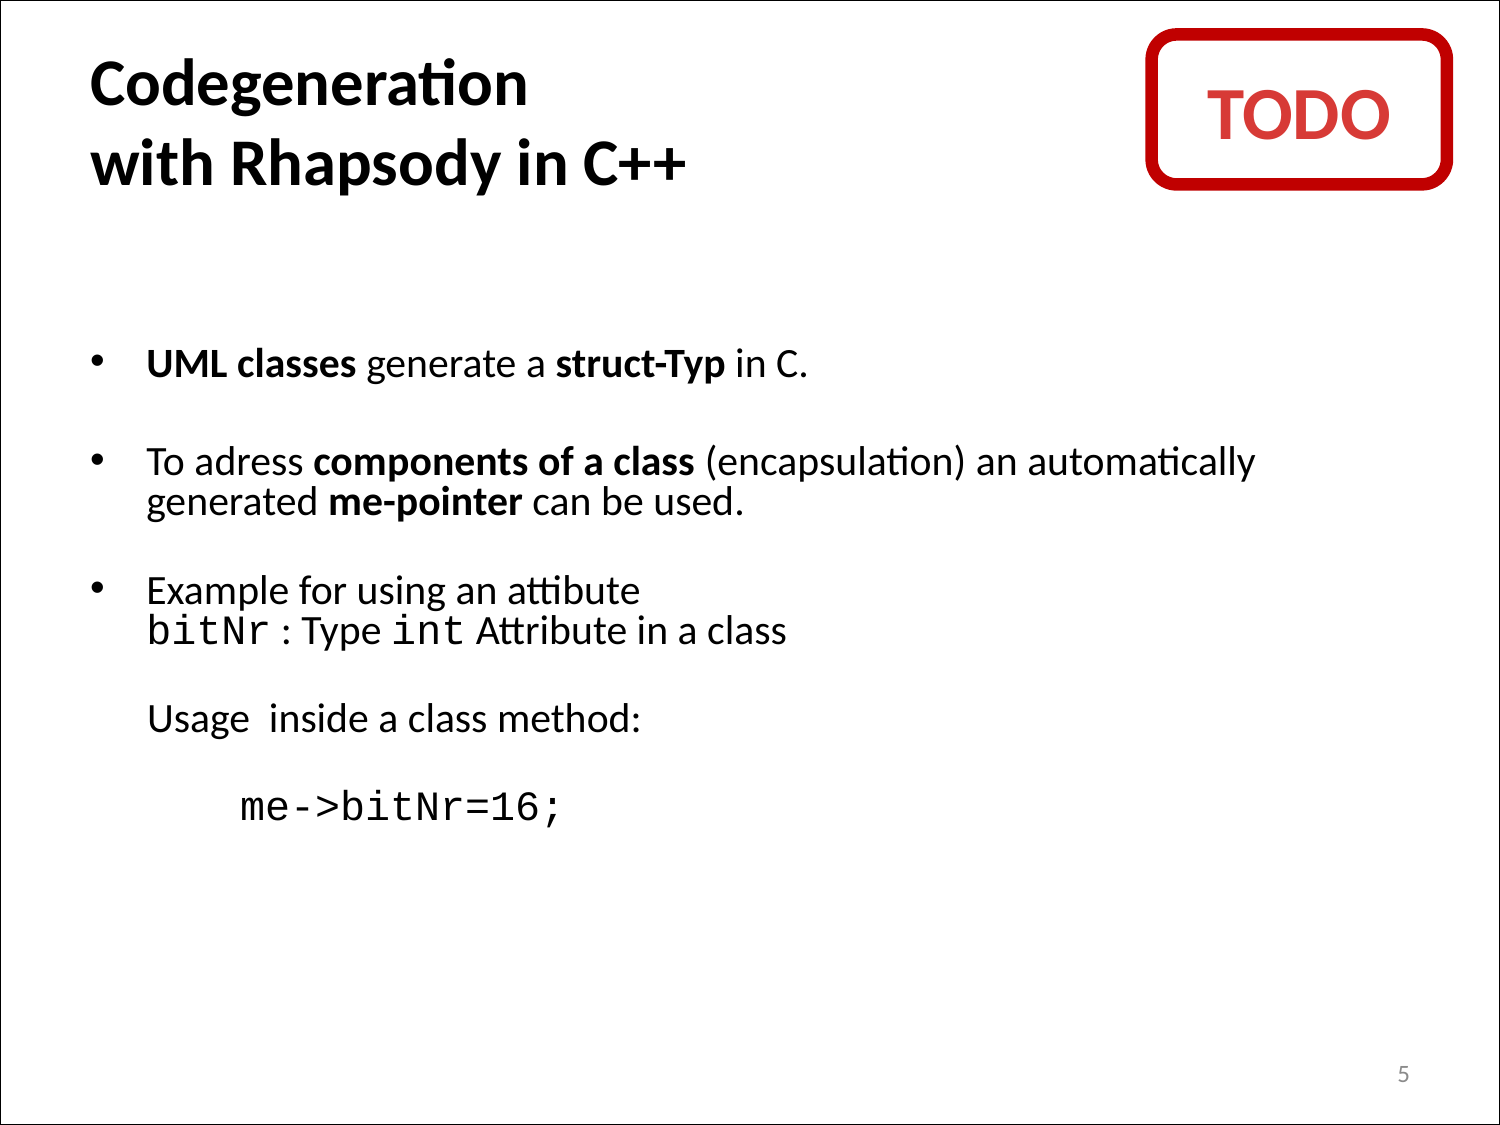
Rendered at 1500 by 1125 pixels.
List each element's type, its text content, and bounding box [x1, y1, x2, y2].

title Codegeneration with Rhapsody in C++ [75, 77, 1022, 161]
list UML classes generate a struct-Typ in C. To adress components of a class (encapsulation) an automatically generated me-pointer can be used. Example for using an attibute bitNr : Type int Attribute in a class Usage inside a class method: me->bitNr=16; [75, 338, 1425, 1005]
slide_number 5 [1074, 1042, 1425, 1103]
text_box TODO [1149, 32, 1450, 187]
